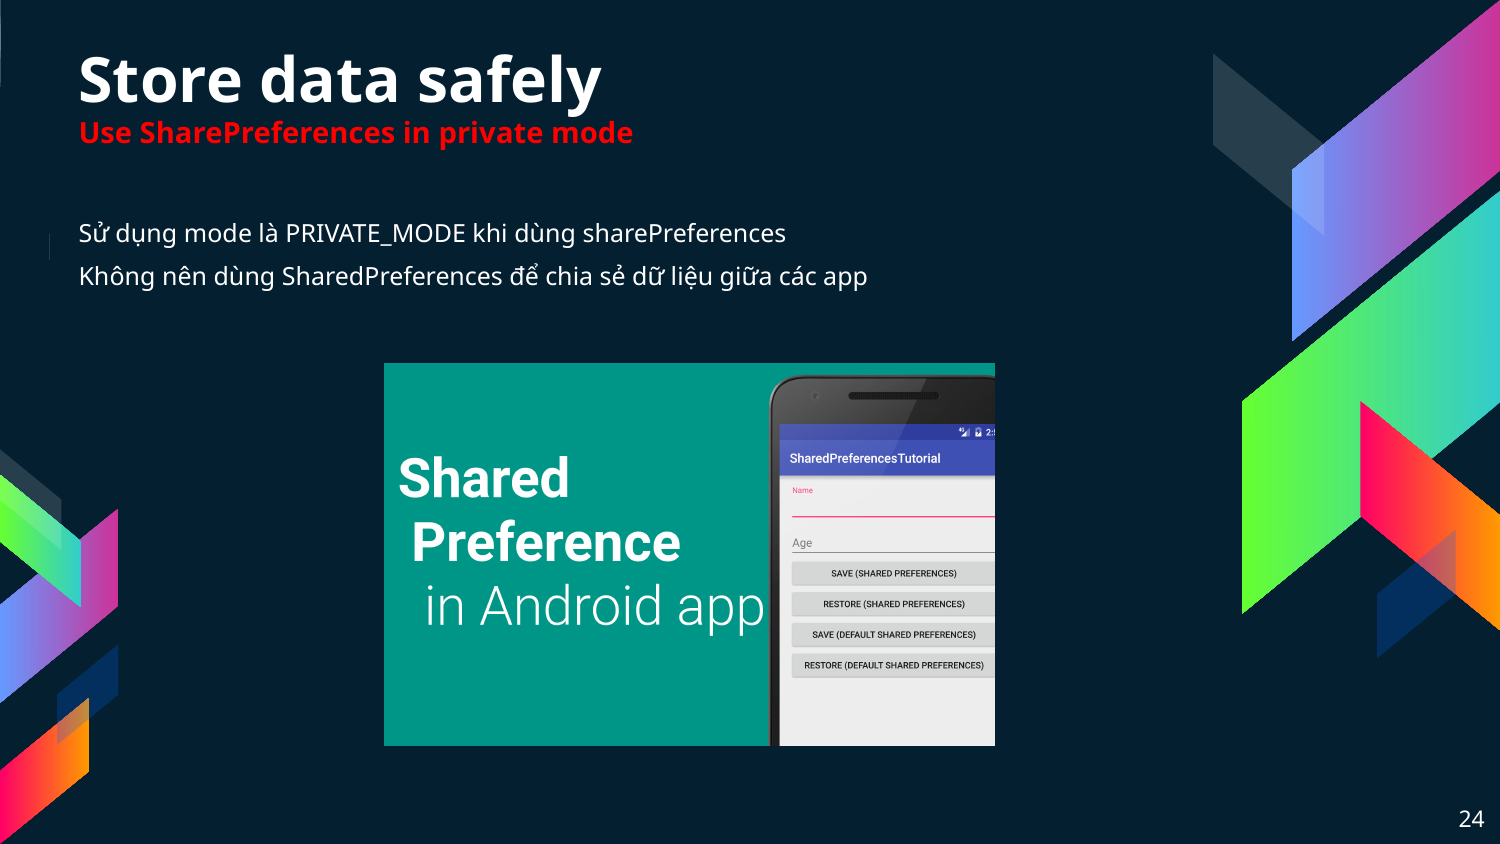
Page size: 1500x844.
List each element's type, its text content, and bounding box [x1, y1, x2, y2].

slide_number 24 [1403, 789, 1500, 844]
picture [384, 363, 995, 746]
title Store data safely Use SharePreferences in private mode [63, 60, 1044, 165]
list Sử dụng mode là PRIVATE_MODE khi dùng sharePreferences Không nên dùng SharedPreferences để chia sẻ dữ liệu giữa các app [63, 202, 1145, 269]
